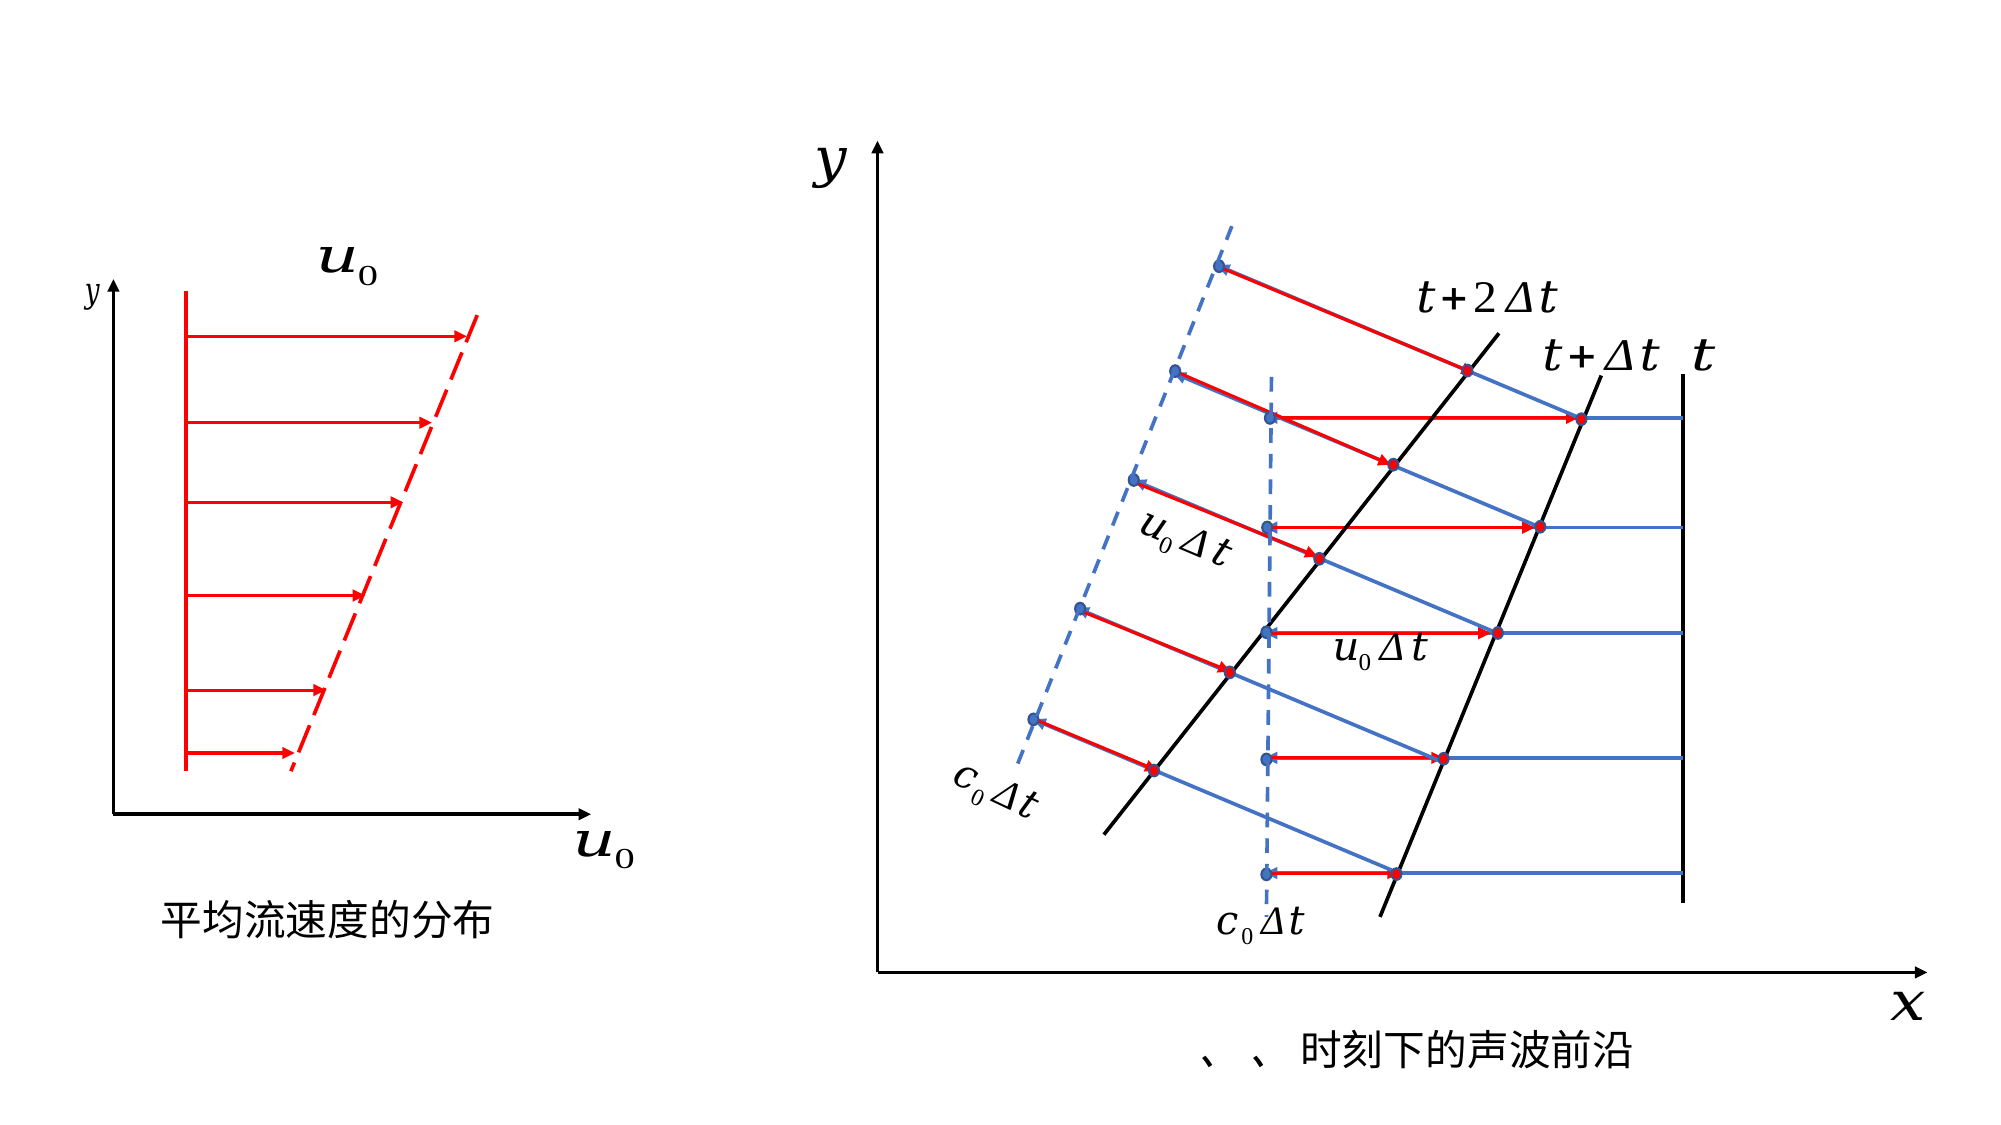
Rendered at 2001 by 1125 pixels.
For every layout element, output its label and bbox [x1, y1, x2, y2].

text_box [950, 226, 1719, 950]
text_box [83, 271, 638, 875]
text_box [290, 315, 478, 772]
text_box [811, 129, 1928, 1033]
